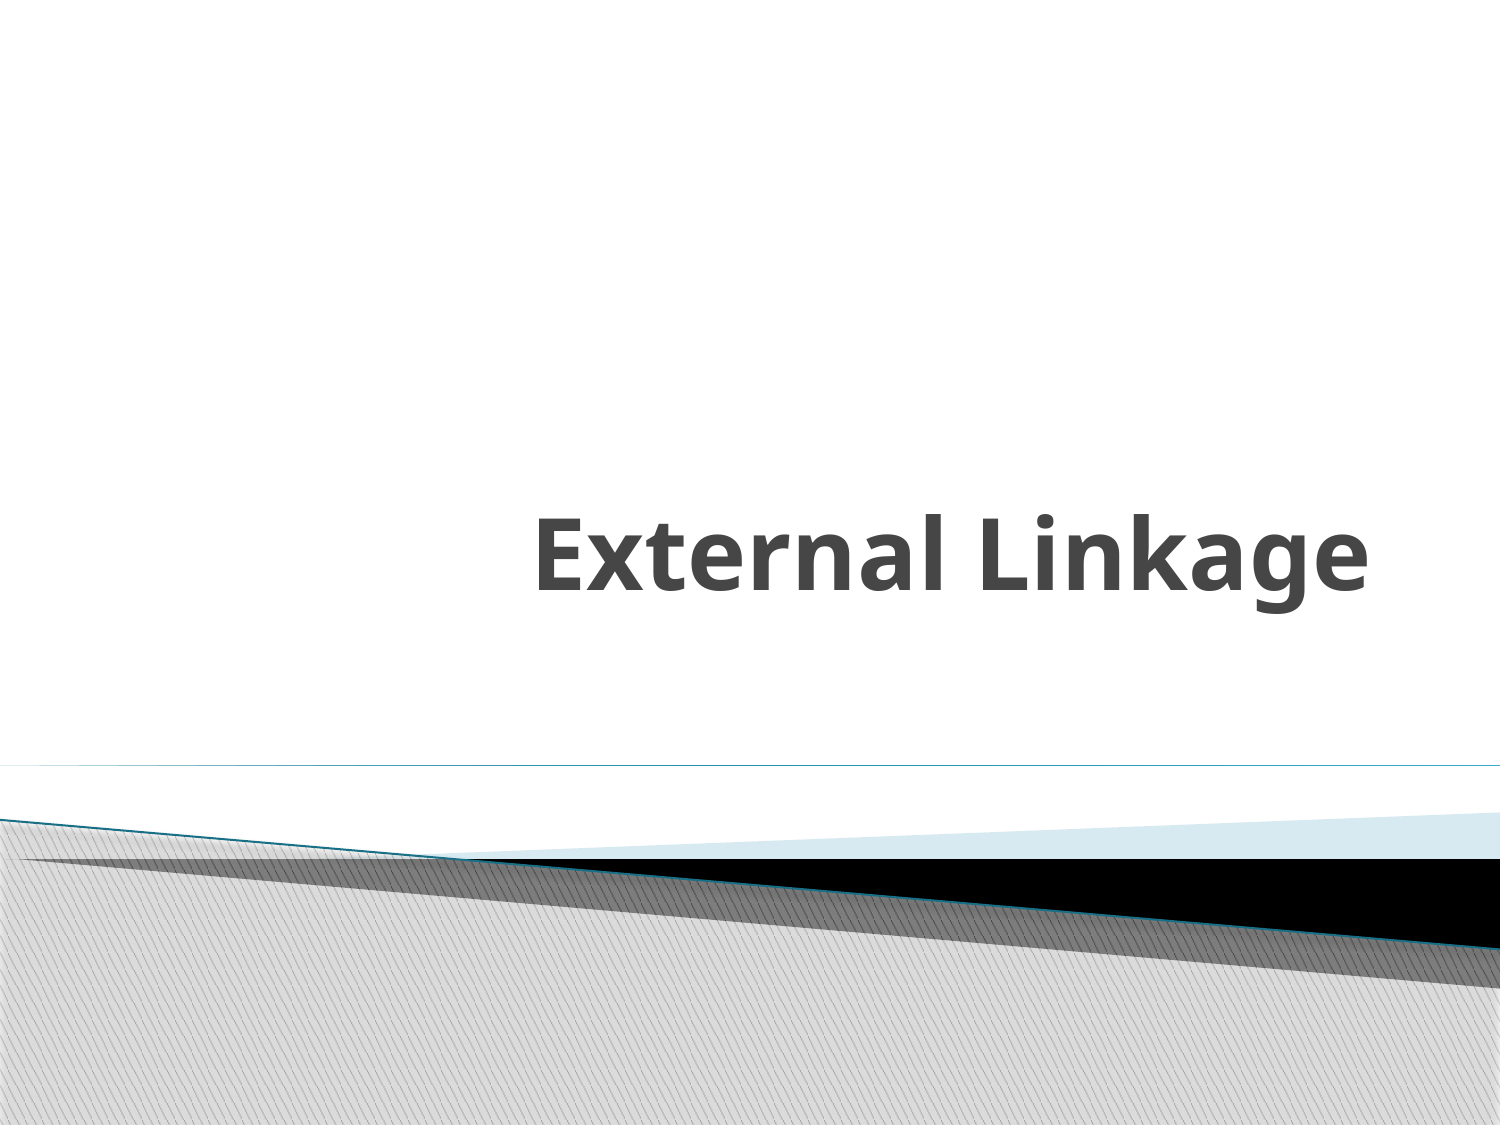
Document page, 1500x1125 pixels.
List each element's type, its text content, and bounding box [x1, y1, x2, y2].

title External Linkage [112, 362, 1388, 618]
picture [5, 859, 1500, 989]
